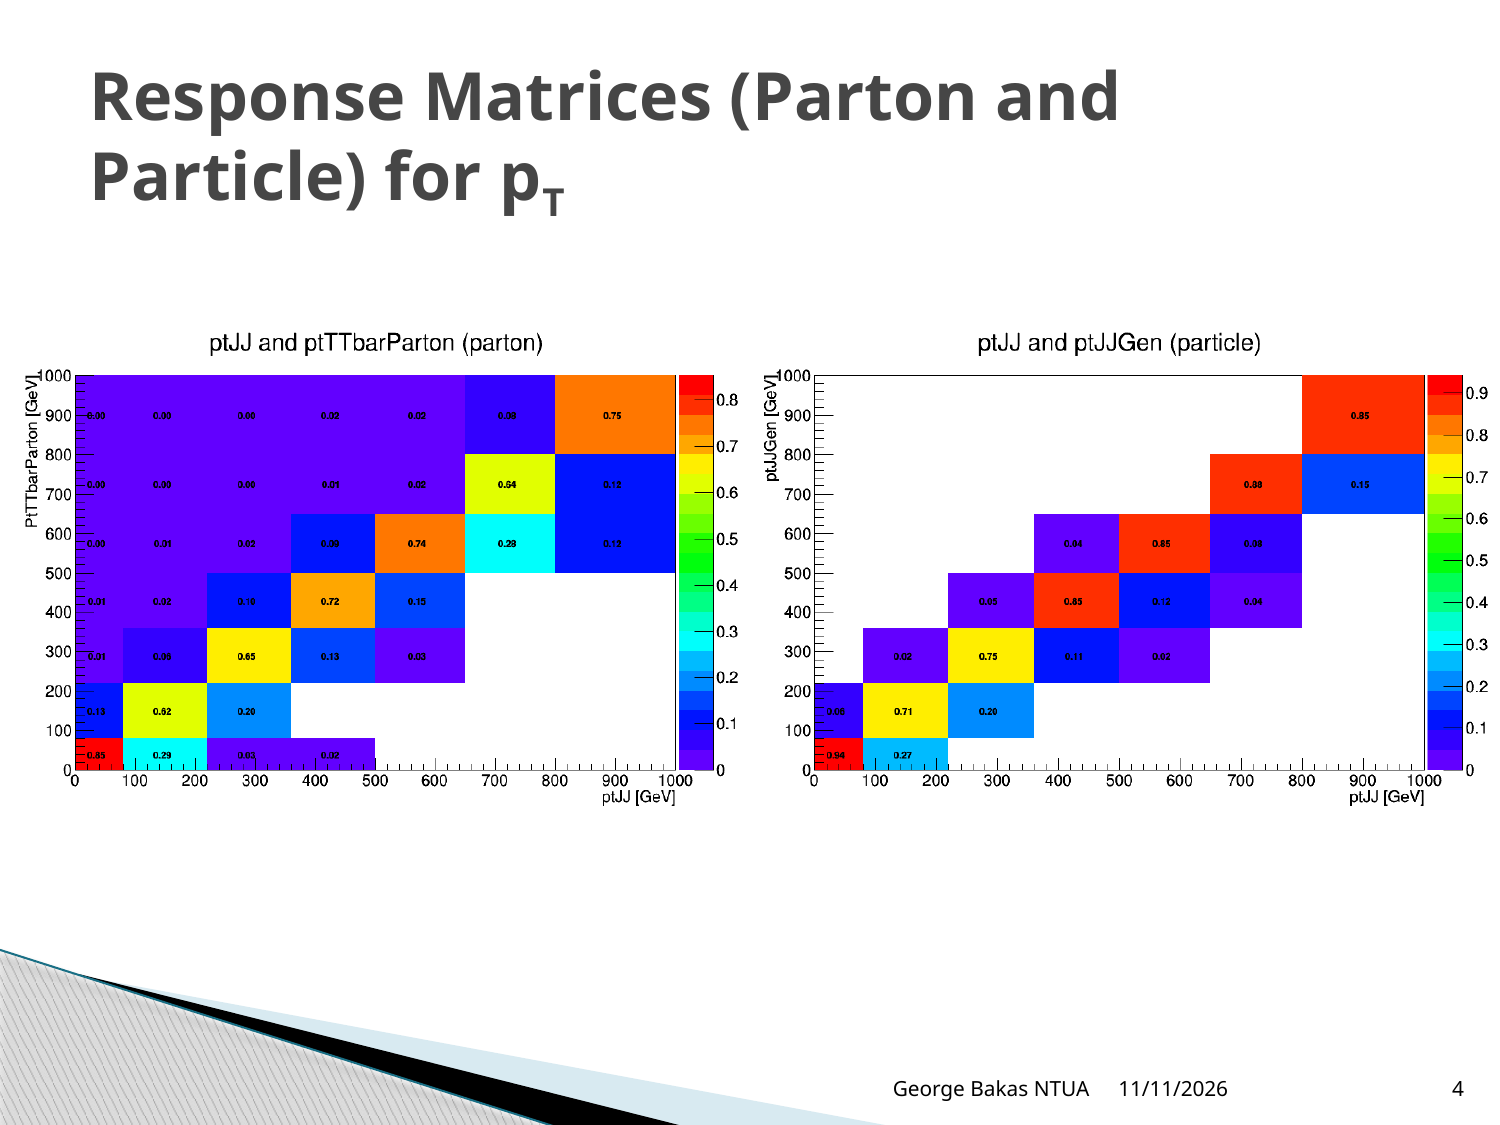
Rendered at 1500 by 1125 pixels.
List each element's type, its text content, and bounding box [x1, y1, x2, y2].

title Response Matrices (Parton and Particle) for pT [75, 45, 1425, 233]
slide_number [1105, 1051, 1418, 1112]
picture [737, 325, 1500, 820]
footer George Bakas NTUA [718, 1051, 1105, 1112]
slide_number 4 [1418, 1051, 1479, 1112]
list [0, 325, 737, 820]
